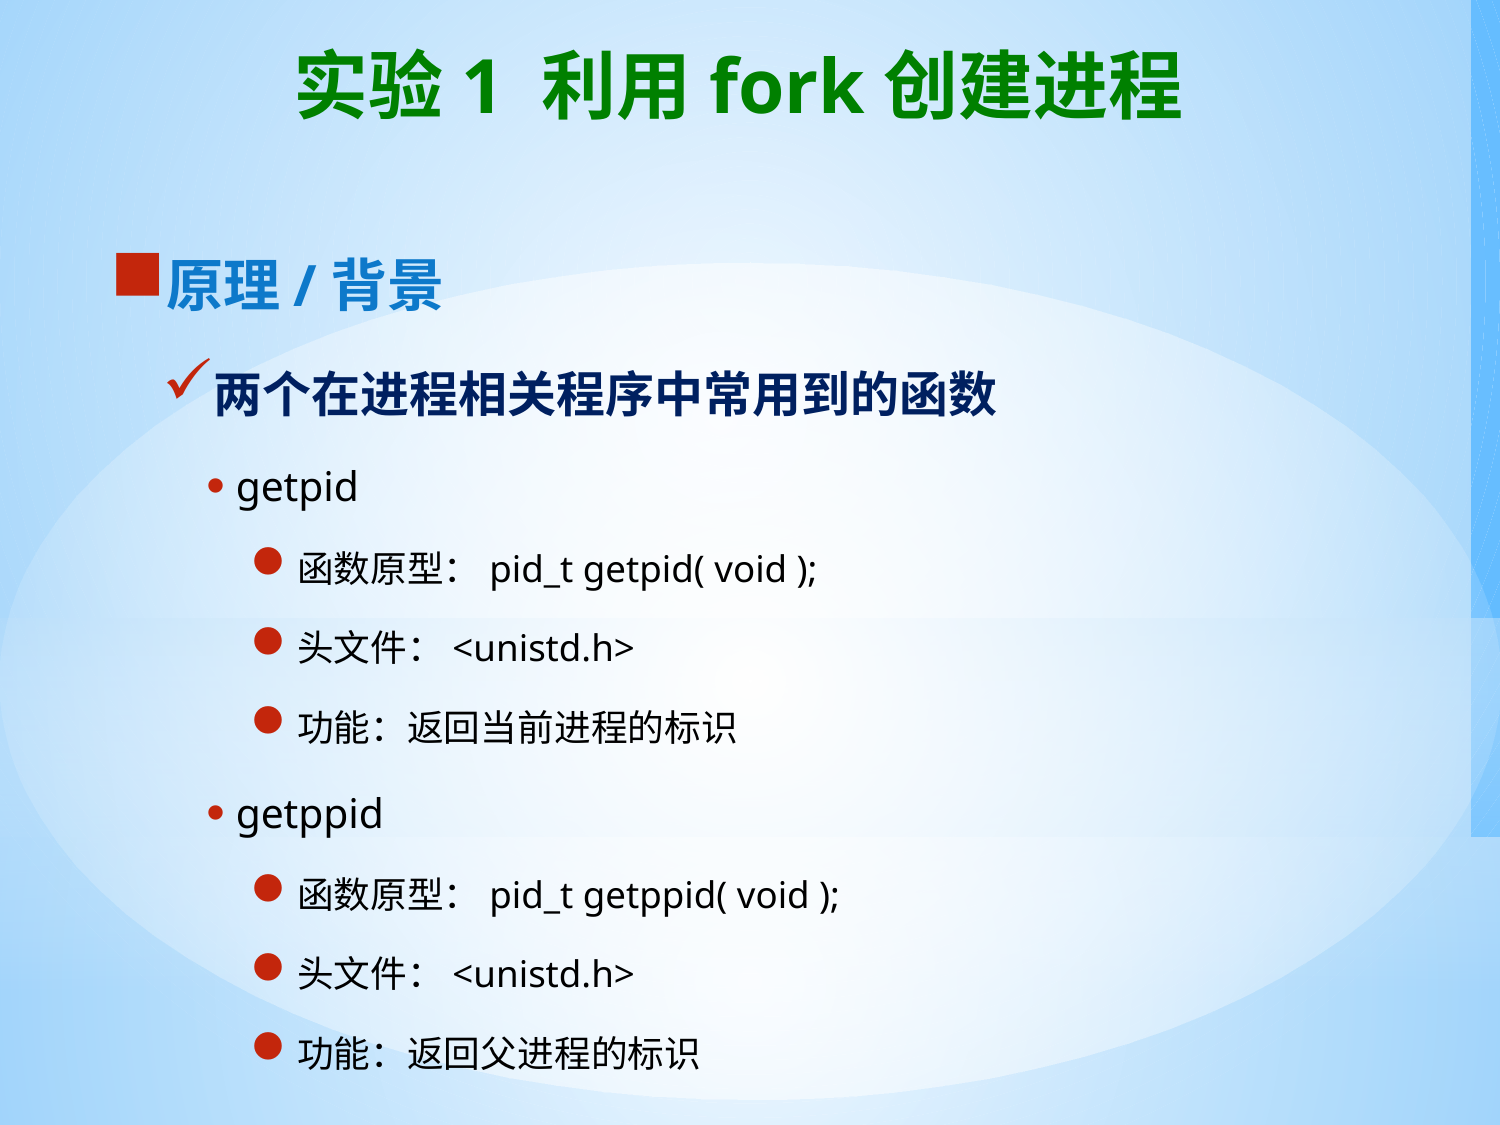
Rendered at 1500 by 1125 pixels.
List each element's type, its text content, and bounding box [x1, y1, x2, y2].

title 实验1 利用fork创建进程 [88, 30, 1388, 149]
list 原理/背景 两个在进程相关程序中常用到的函数 getpid 函数原型：pid_t getpid( void ); 头文件：<unistd.h> 功能：返回当前进程的标识 getppid 函数原型：pid_t getppid( void ); 头文件：<unistd.h> 功能：返回父进程的标识 [88, 208, 1388, 1083]
